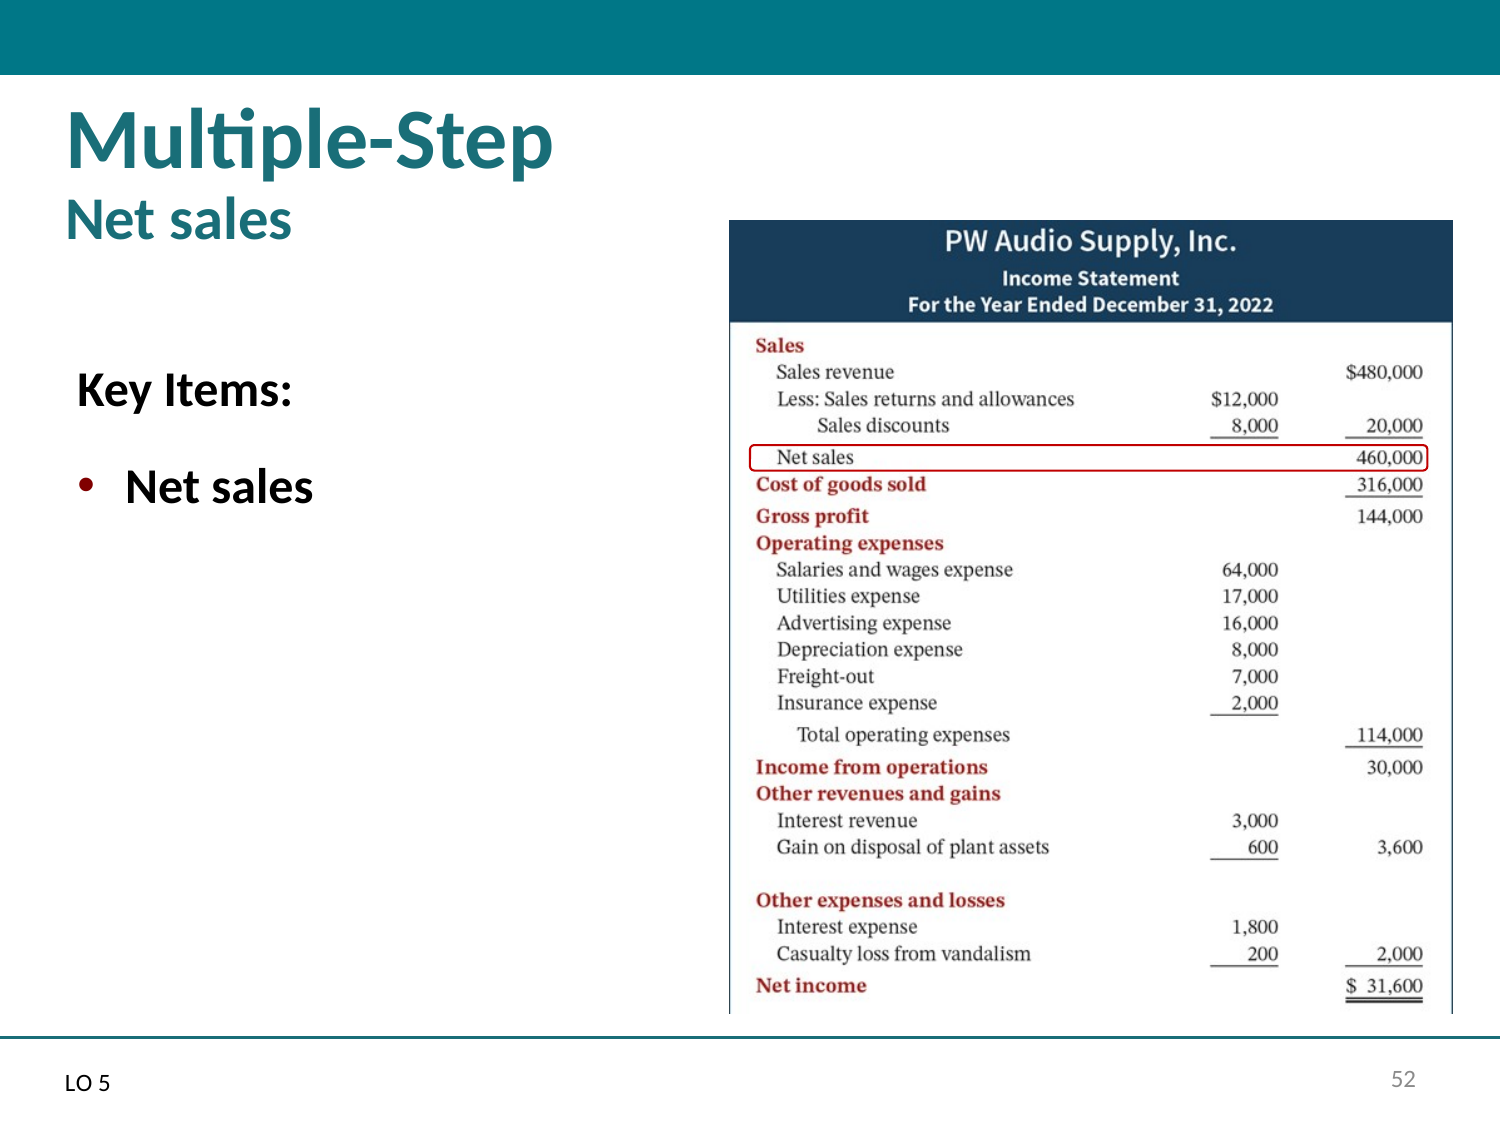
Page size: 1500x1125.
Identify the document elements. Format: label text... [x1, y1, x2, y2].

title Multiple-Step Net sales [50, 86, 1500, 262]
list L O 5 [50, 1062, 150, 1113]
list Key Items: Net sales [62, 337, 375, 525]
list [729, 220, 1453, 1014]
